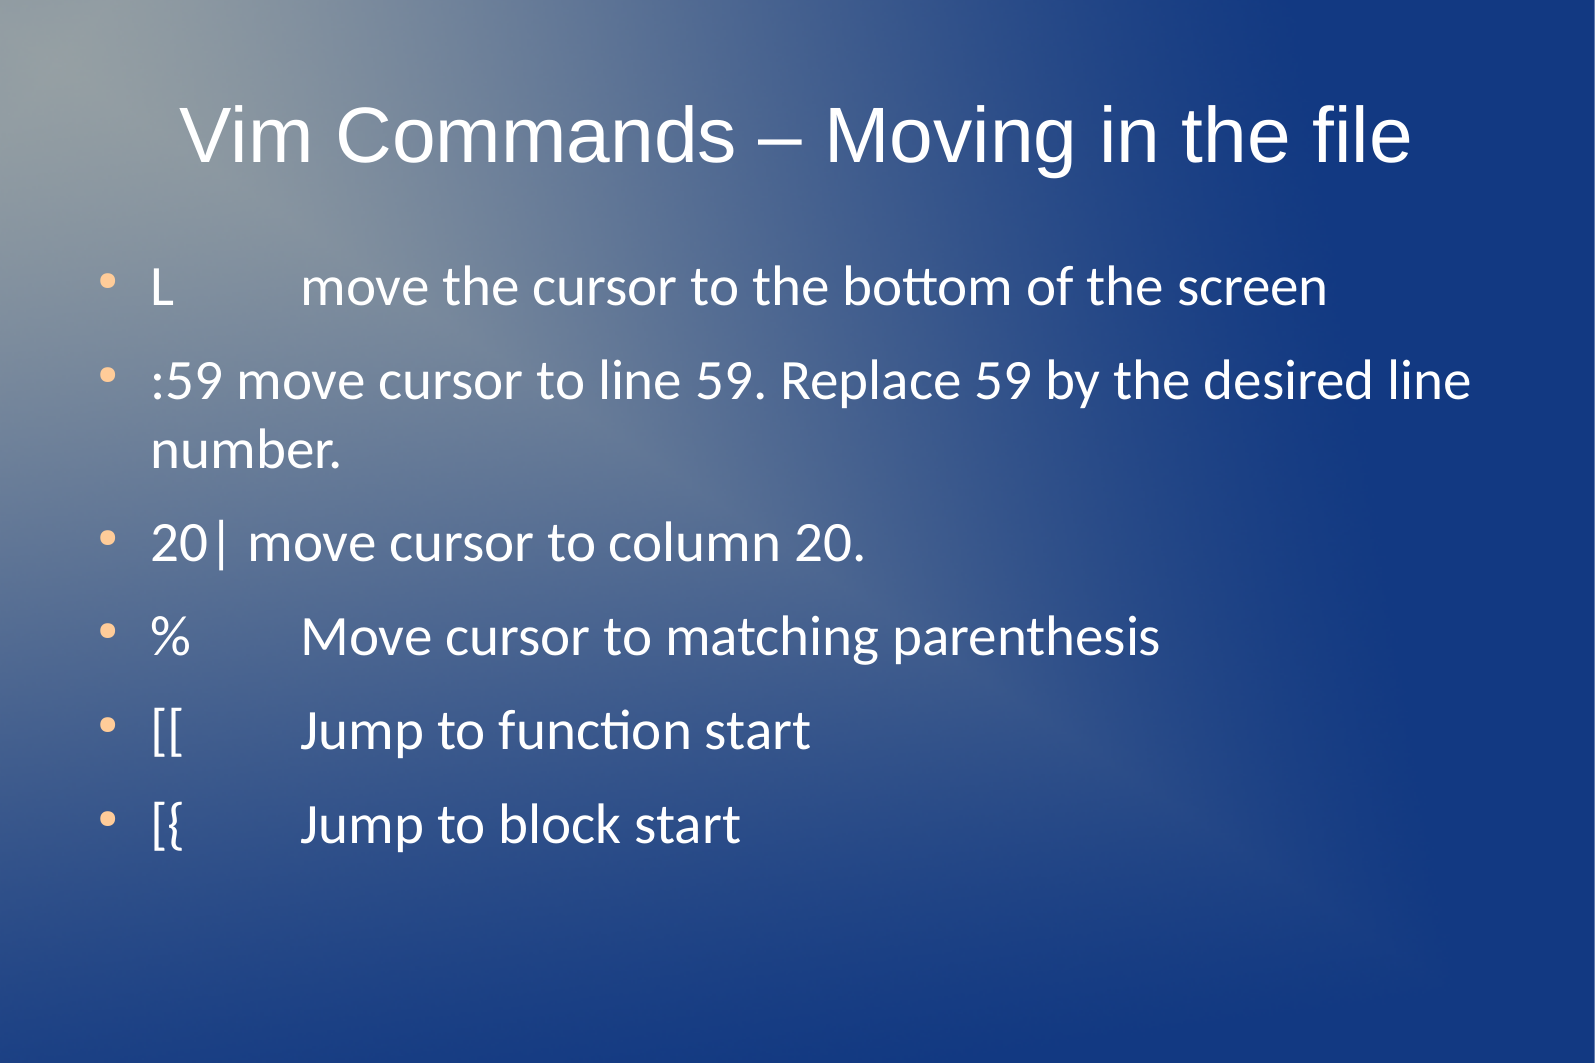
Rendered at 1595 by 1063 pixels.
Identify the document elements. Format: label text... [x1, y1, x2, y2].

picture [0, 0, 1595, 1063]
list L move the cursor to the bottom of the screen :59 move cursor to line 59. Replace 59 by the desired line number. 20| move cursor to column 20. % Move cursor to matching parenthesis [[ Jump to function start [{ Jump to block start [79, 248, 1515, 855]
title Vim Commands – Moving in the file [79, 42, 1515, 220]
